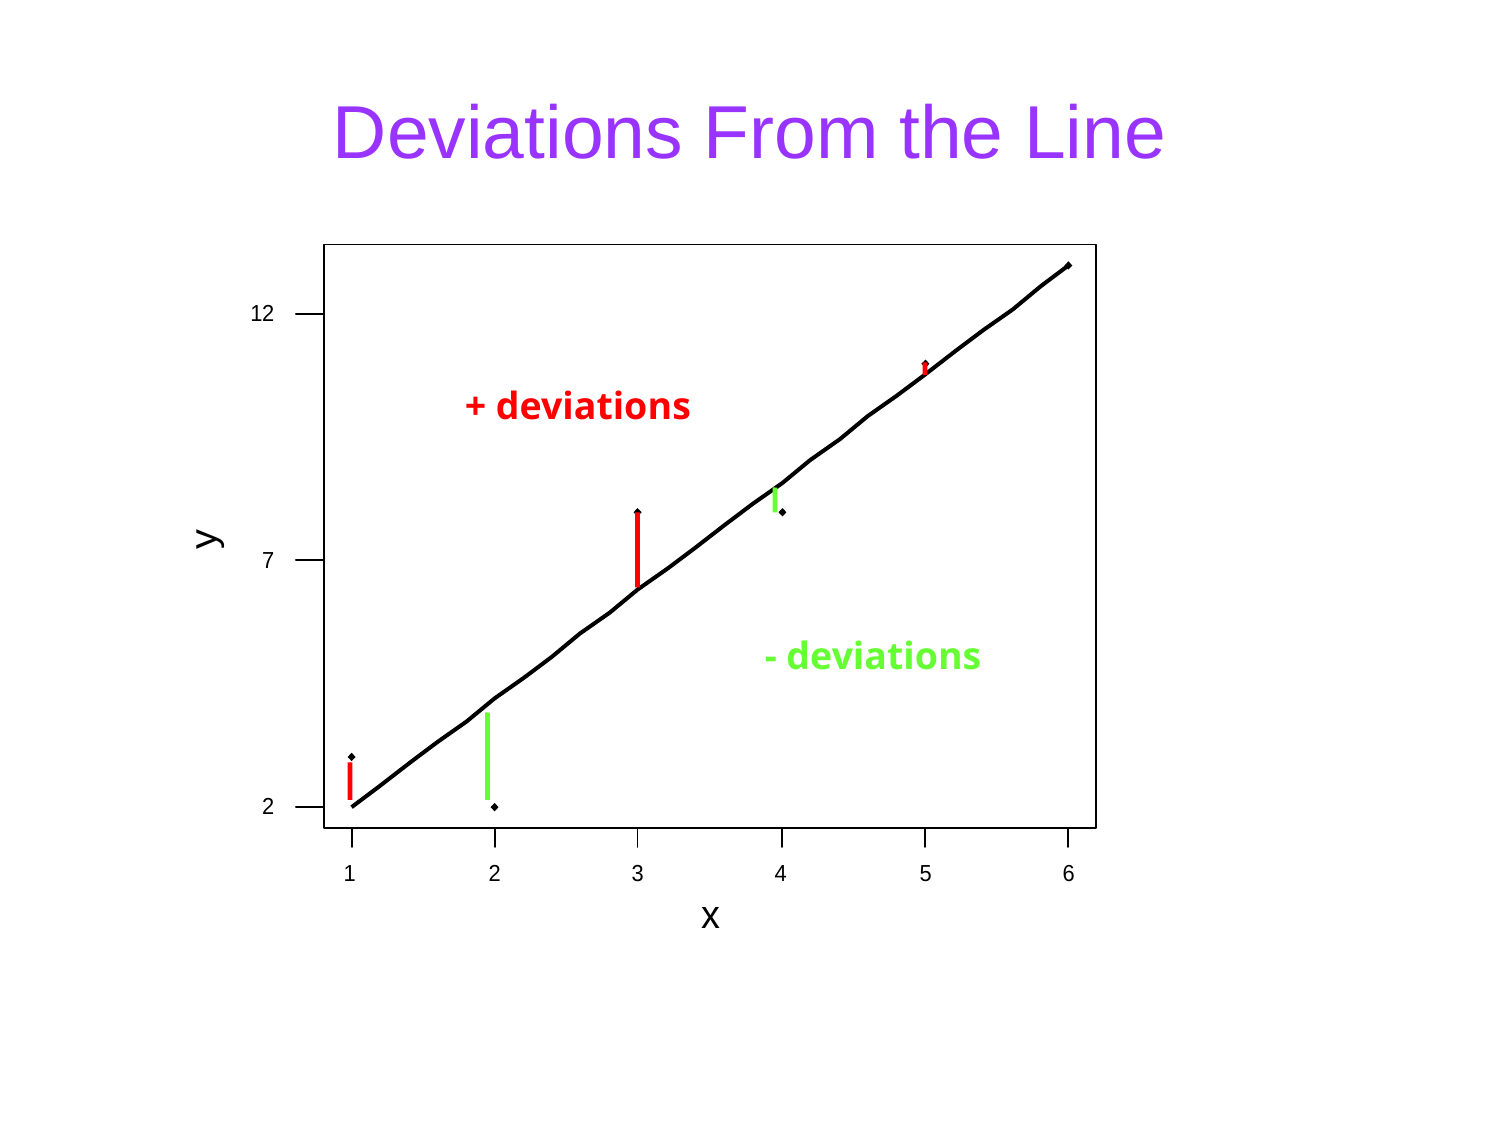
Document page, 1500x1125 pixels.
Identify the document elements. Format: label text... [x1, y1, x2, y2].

title Deviations From the Line [74, 45, 1426, 213]
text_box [87, 49, 1426, 1018]
